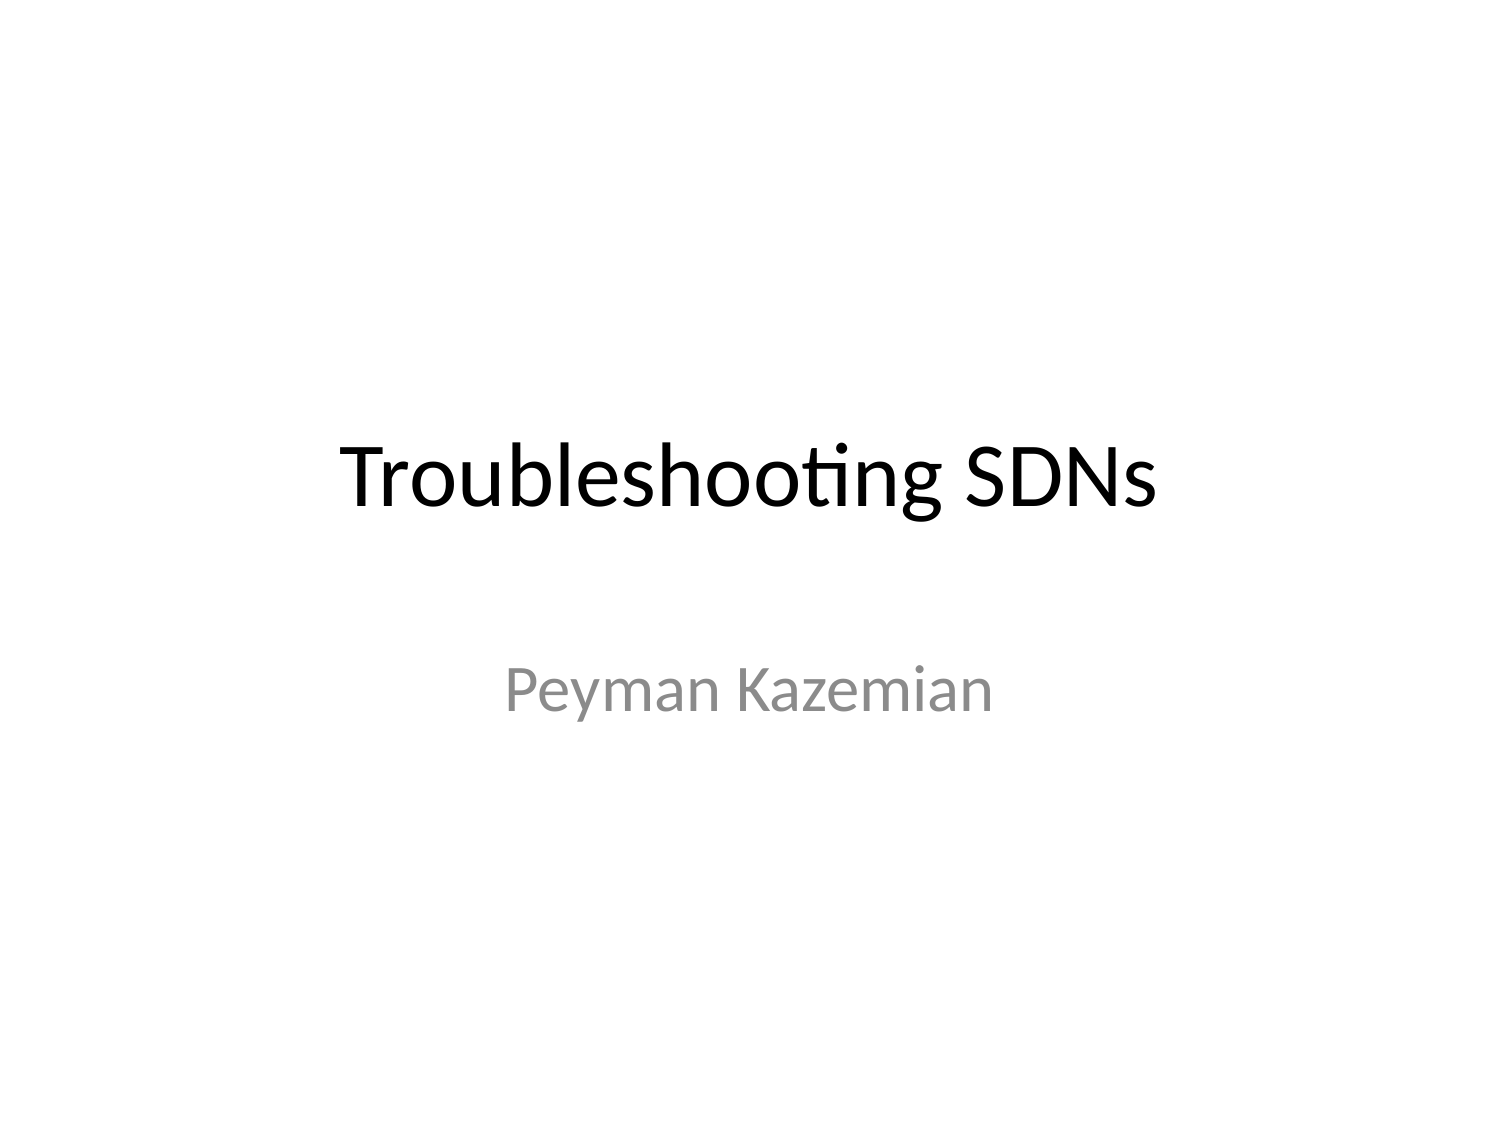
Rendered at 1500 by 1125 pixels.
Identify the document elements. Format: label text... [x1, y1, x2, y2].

subtitle Peyman Kazemian [225, 637, 1275, 925]
title Troubleshooting SDNs [112, 349, 1388, 591]
